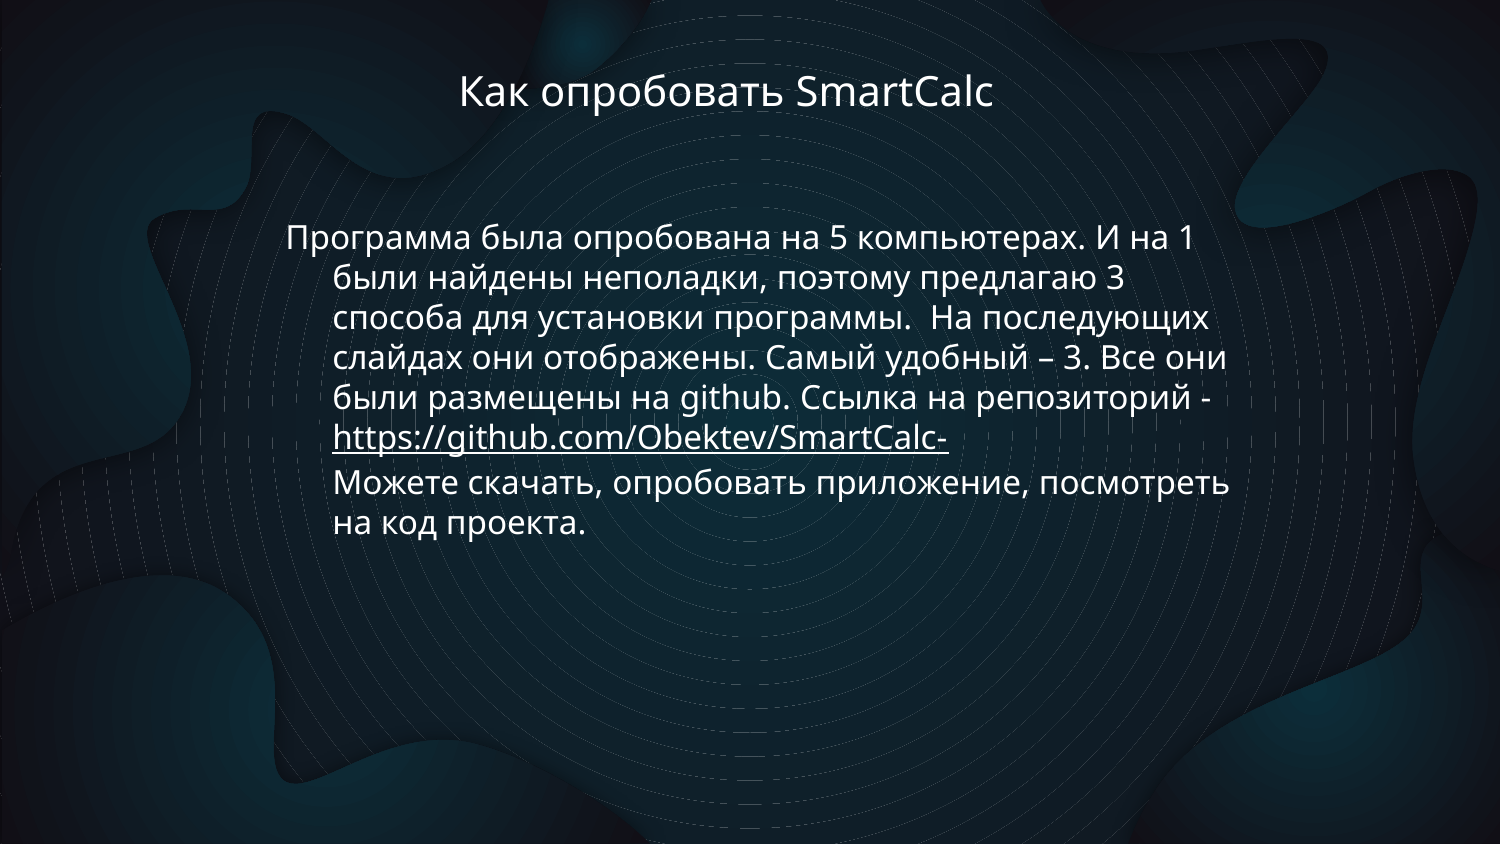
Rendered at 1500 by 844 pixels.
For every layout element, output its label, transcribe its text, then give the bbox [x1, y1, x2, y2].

subtitle Программа была опробована на 5 компьютерах. И на 1 были найдены неполадки, поэтому предлагаю 3 способа для установки программы. На последующих слайдах они отображены. Самый удобный – 3. Все они были размещены на github. Ссылка на репозиторий - https://github.com/Obektev/SmartCalc- Можете скачать, опробовать приложение, посмотреть на код проекта. [246, 210, 1266, 704]
subtitle Как опробовать SmartCalc [375, 82, 1050, 121]
